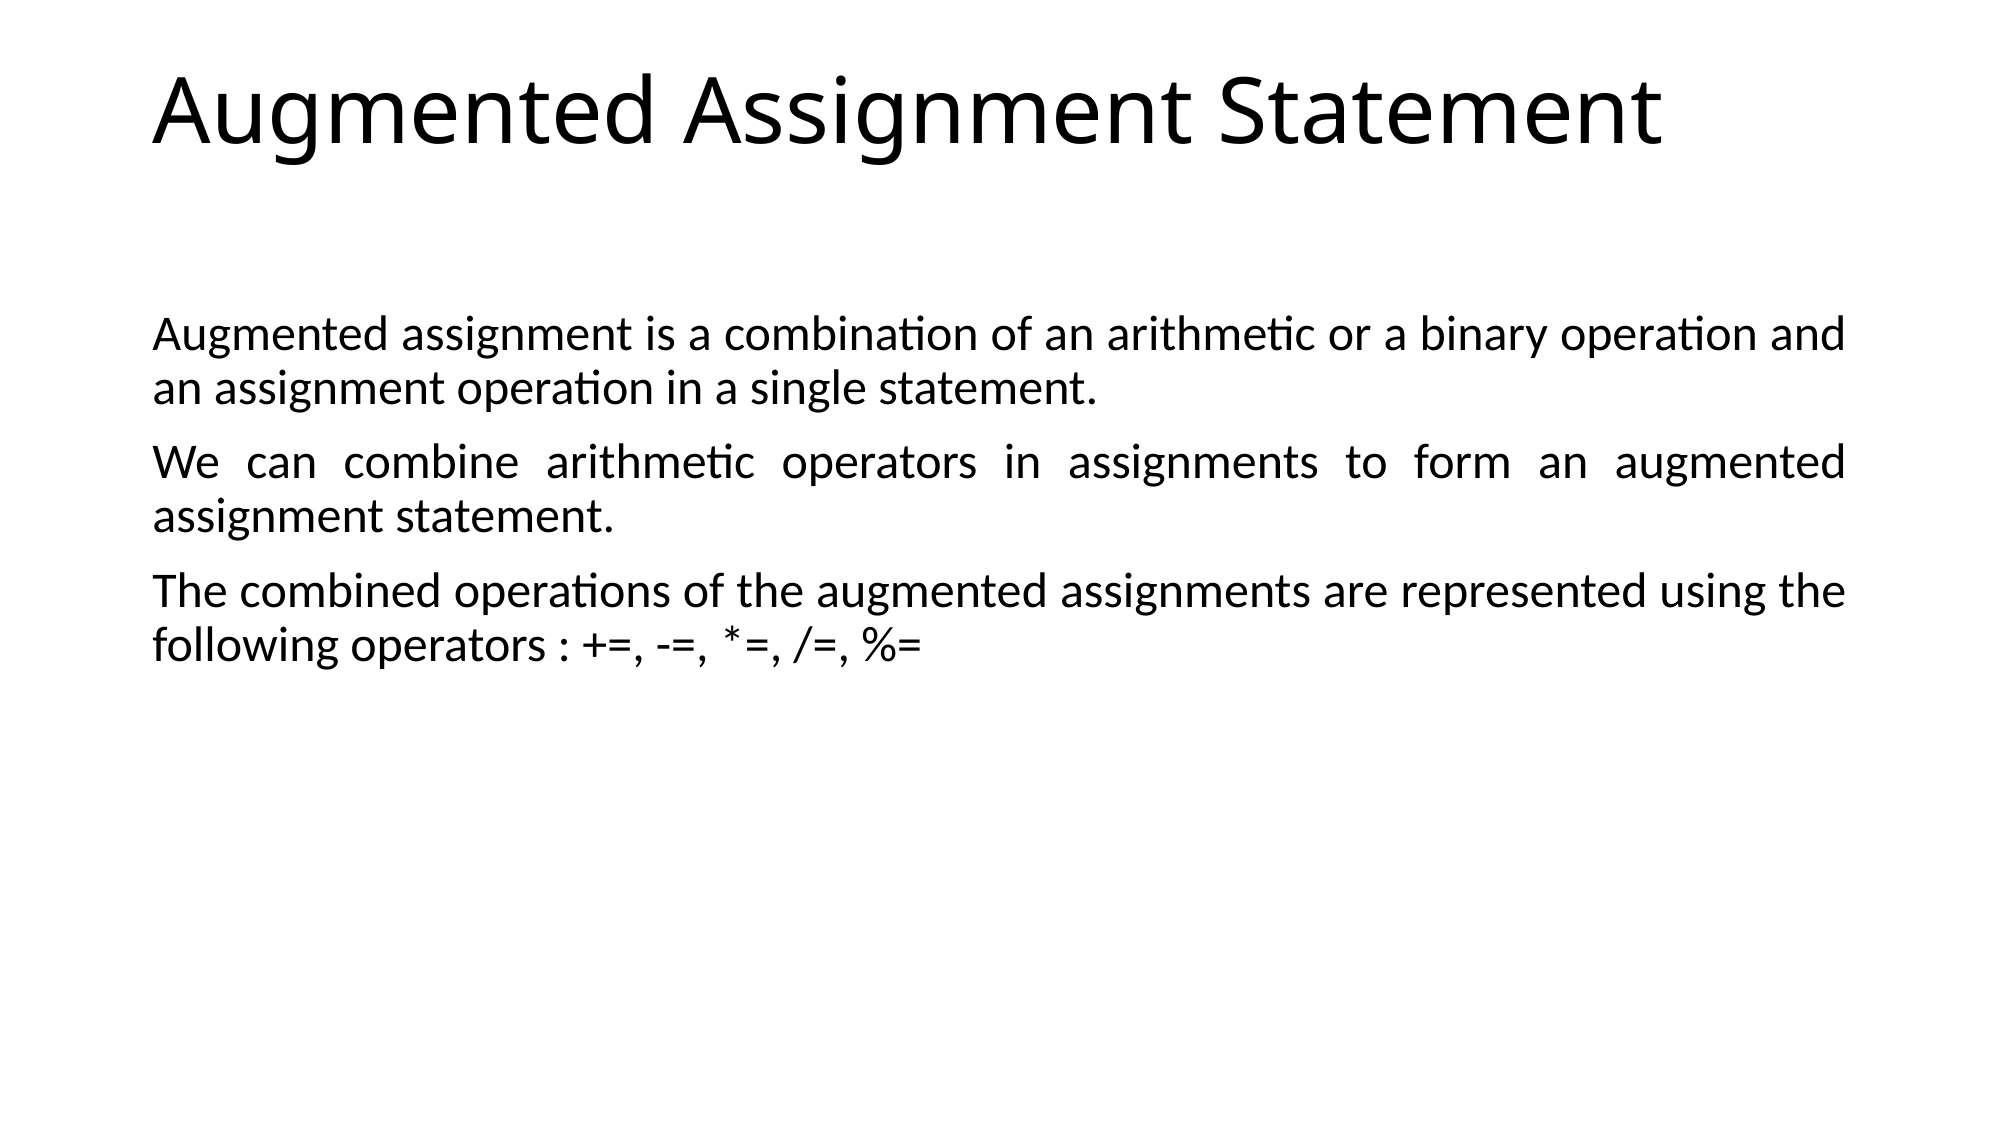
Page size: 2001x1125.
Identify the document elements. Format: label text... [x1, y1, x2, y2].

title Augmented Assignment Statement [137, 59, 1863, 278]
list Augmented assignment is a combination of an arithmetic or a binary operation and an assignment operation in a single statement. We can combine arithmetic operators in assignments to form an augmented assignment statement. The combined operations of the augmented assignments are represented using the following operators : +=, -=, *=, /=, %= [137, 299, 1863, 1014]
